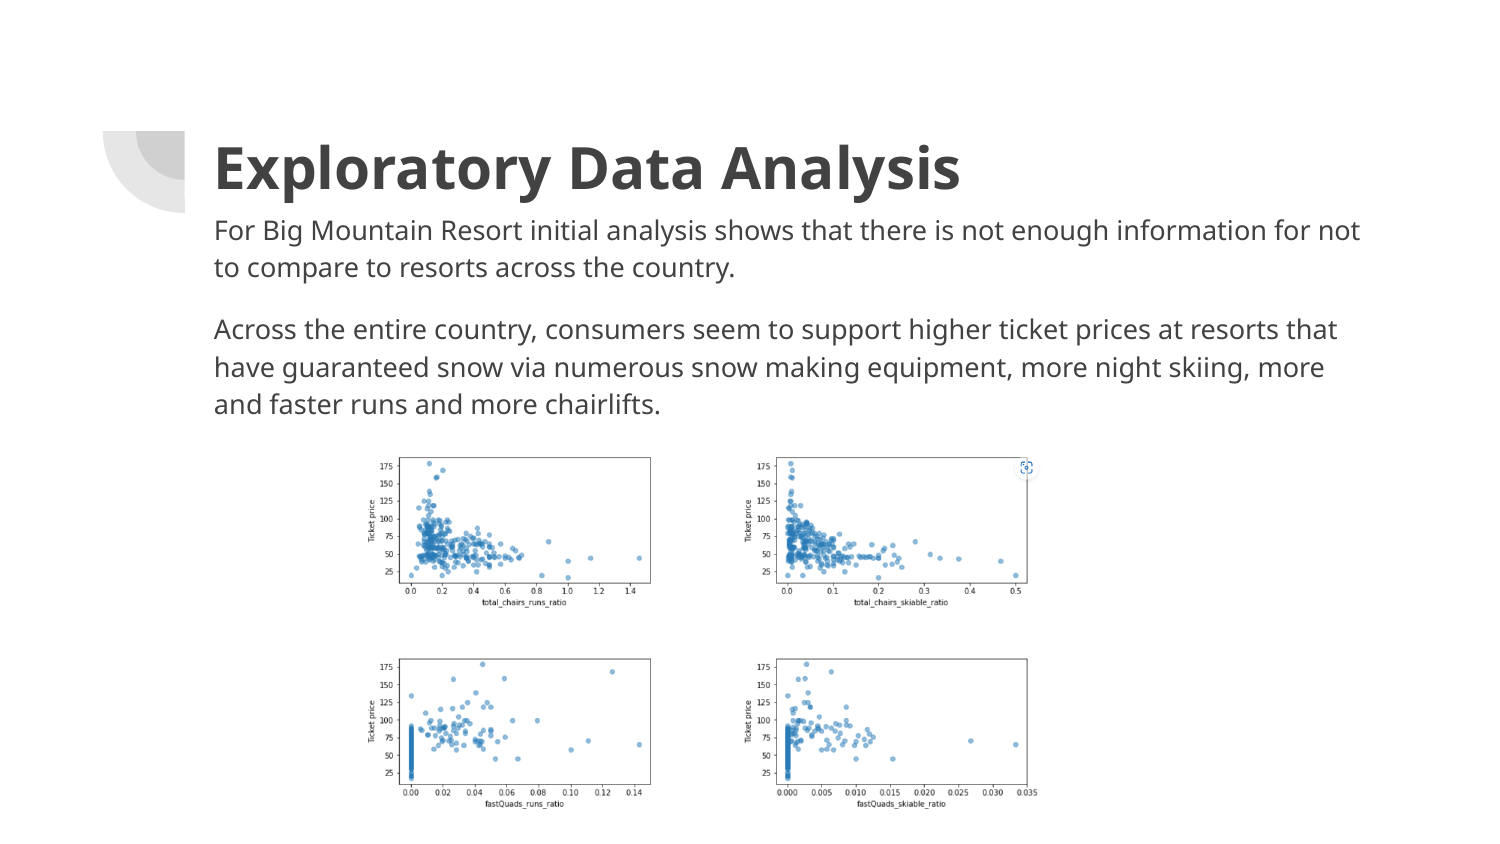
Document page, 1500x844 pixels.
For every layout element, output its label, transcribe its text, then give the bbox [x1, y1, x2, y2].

list For Big Mountain Resort initial analysis shows that there is not enough information for not to compare to resorts across the country. Across the entire country, consumers seem to support higher ticket prices at resorts that have guaranteed snow via numerous snow making equipment, more night skiing, more and faster runs and more chairlifts. [213, 193, 1368, 611]
title Exploratory Data Analysis [213, 115, 1368, 193]
picture [343, 451, 1044, 819]
